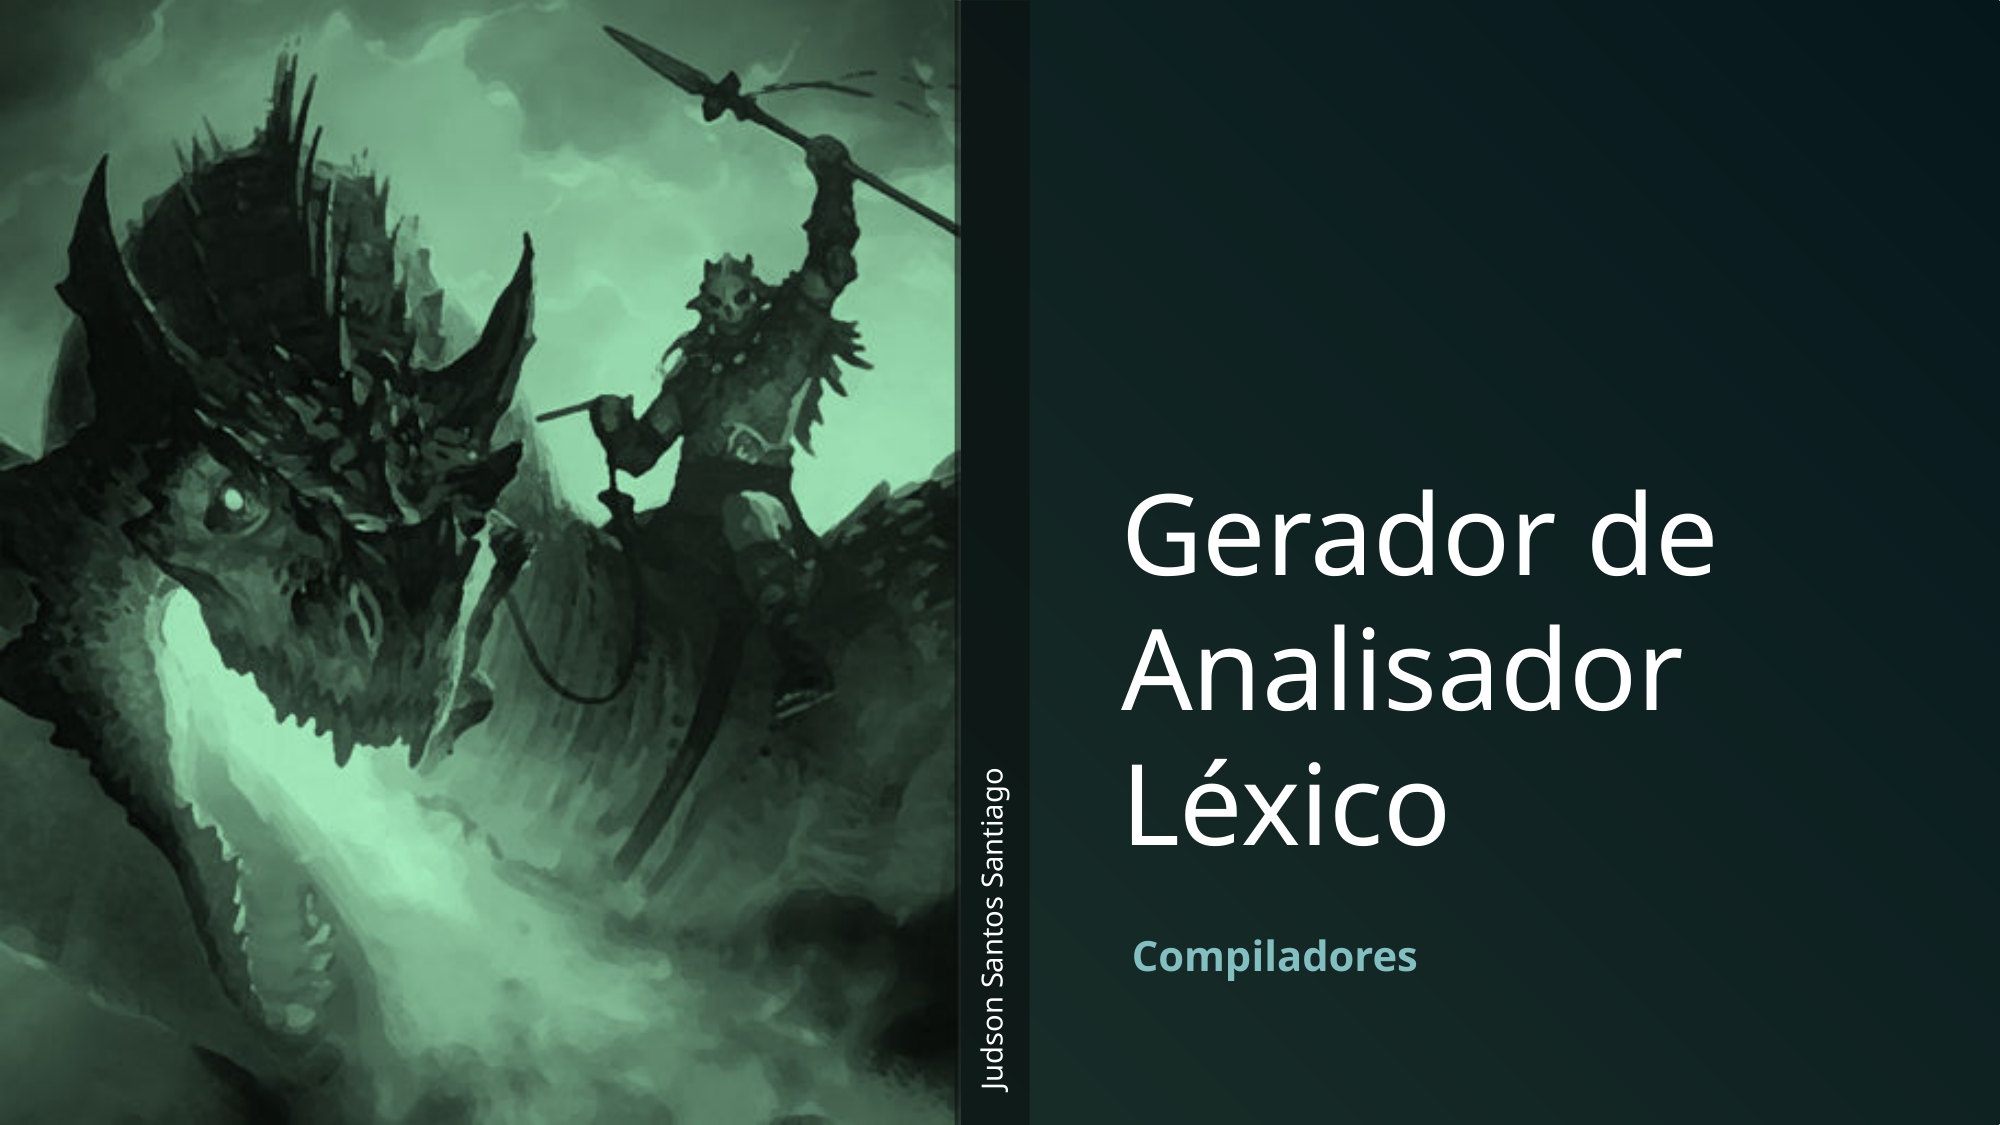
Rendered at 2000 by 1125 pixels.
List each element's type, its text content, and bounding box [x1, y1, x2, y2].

picture [0, 0, 961, 1125]
title Gerador de Analisador Léxico [1106, 262, 1900, 875]
subtitle Compiladores [1106, 912, 1900, 1050]
